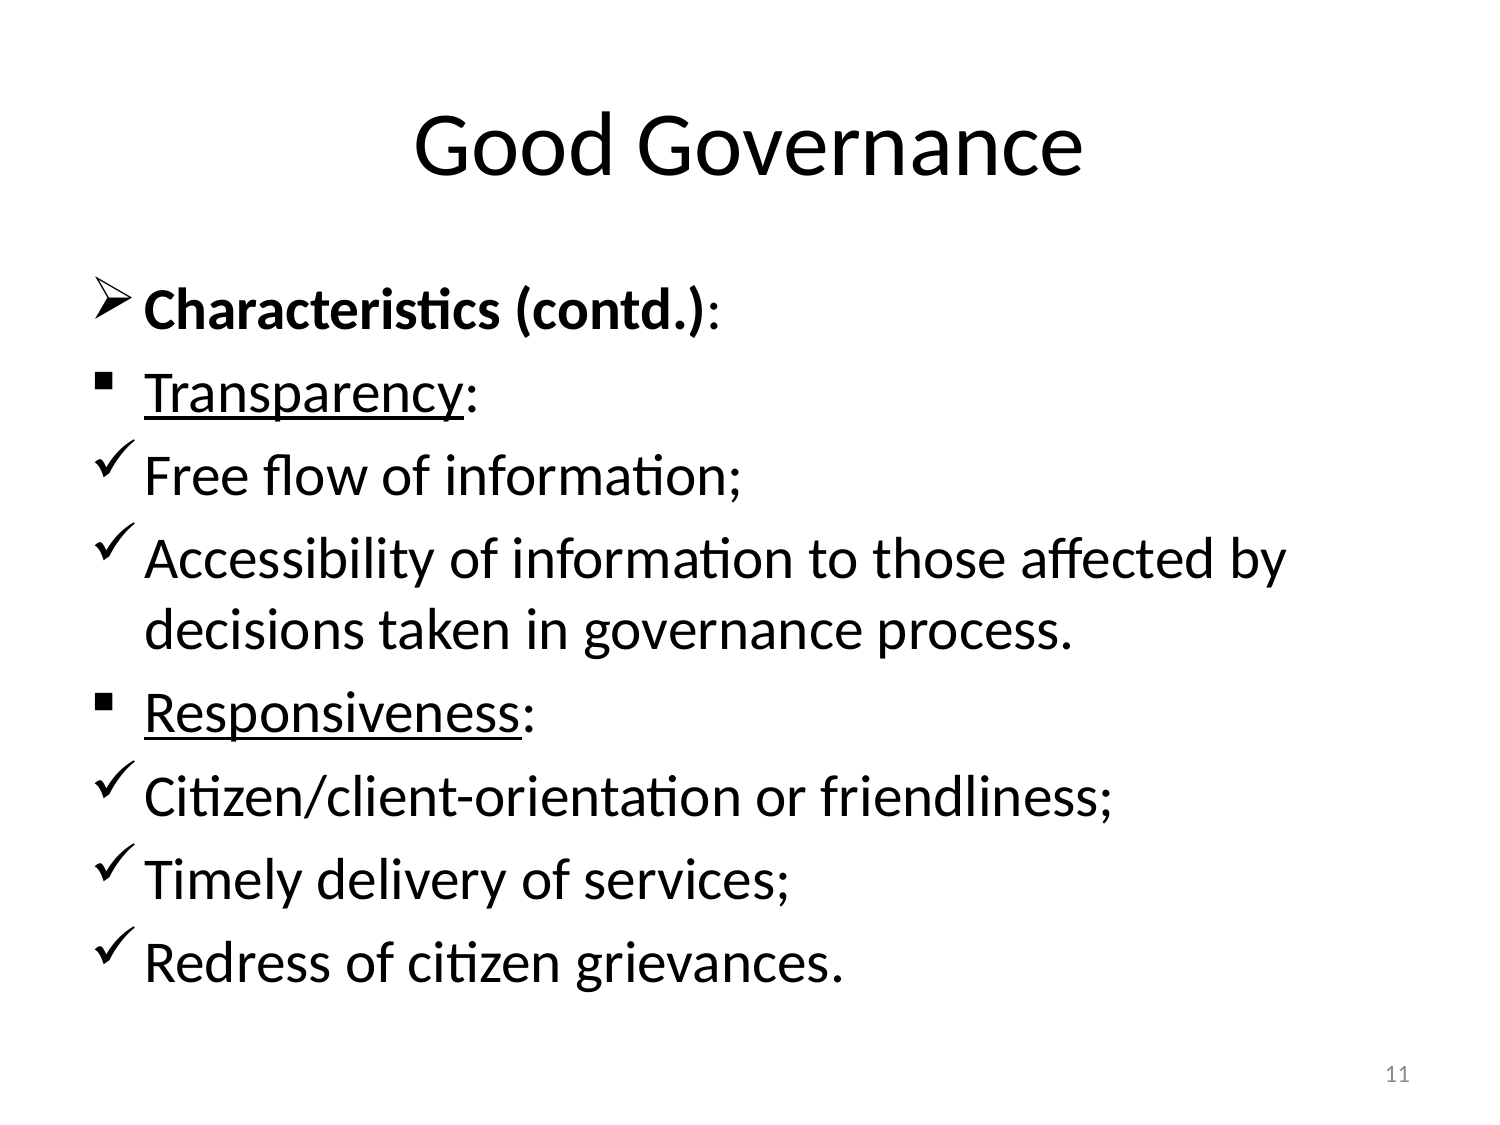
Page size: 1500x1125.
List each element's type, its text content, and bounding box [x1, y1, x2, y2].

list Characteristics (contd.): Transparency: Free flow of information; Accessibility of information to those affected by decisions taken in governance process. Responsiveness: Citizen/client-orientation or friendliness; Timely delivery of services; Redress of citizen grievances. [75, 262, 1425, 1005]
title Good Governance [75, 45, 1425, 233]
slide_number 11 [1074, 1042, 1425, 1103]
